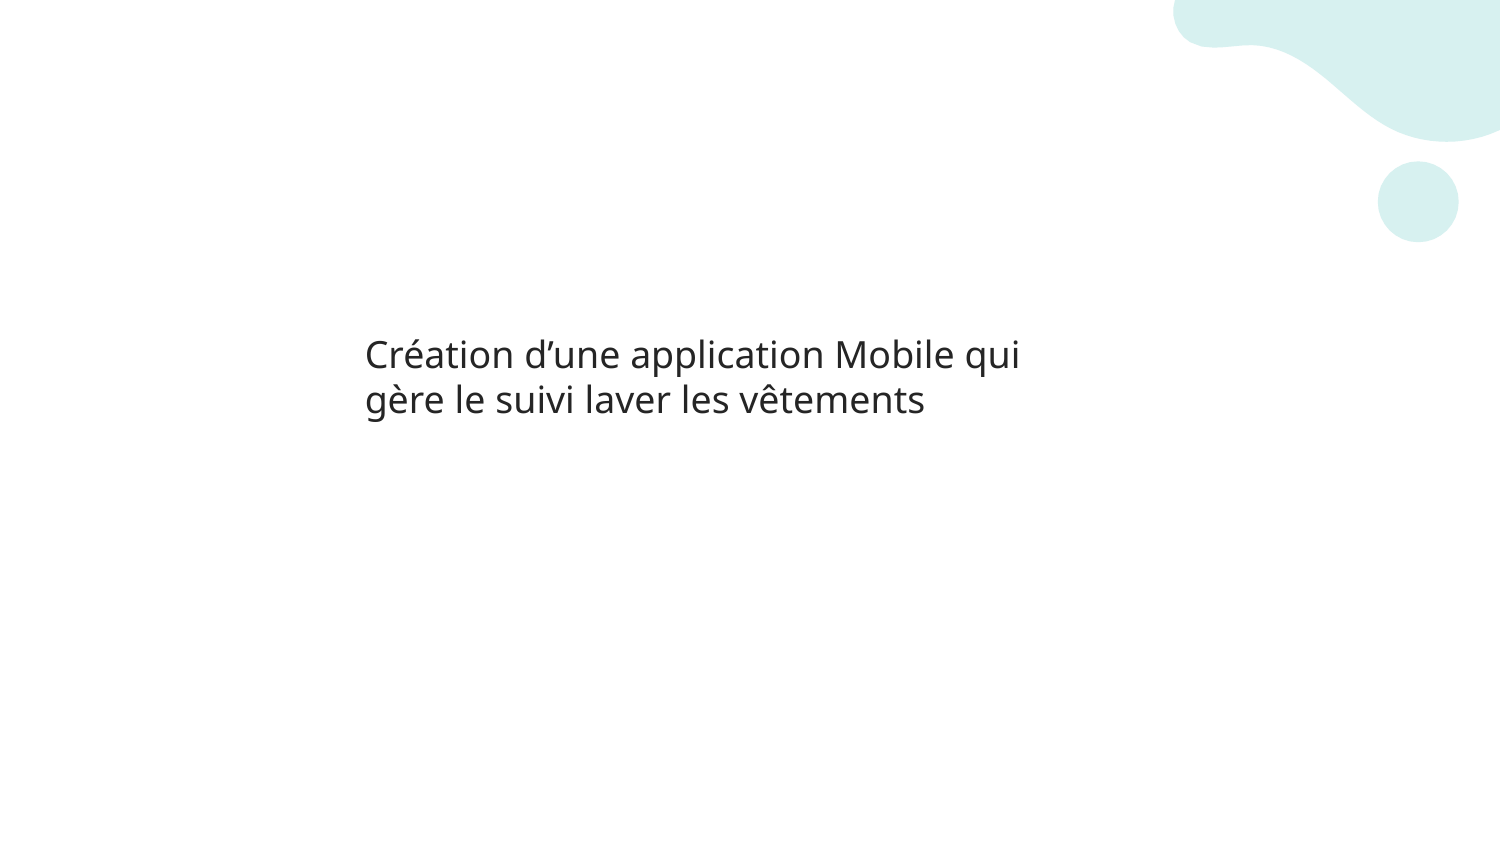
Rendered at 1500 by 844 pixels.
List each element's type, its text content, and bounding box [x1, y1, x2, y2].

text_box [1377, 161, 1459, 243]
text_box Création d’une application Mobile qui gère le suivi laver les vêtements [349, 323, 1100, 519]
text_box [1173, 0, 1500, 142]
